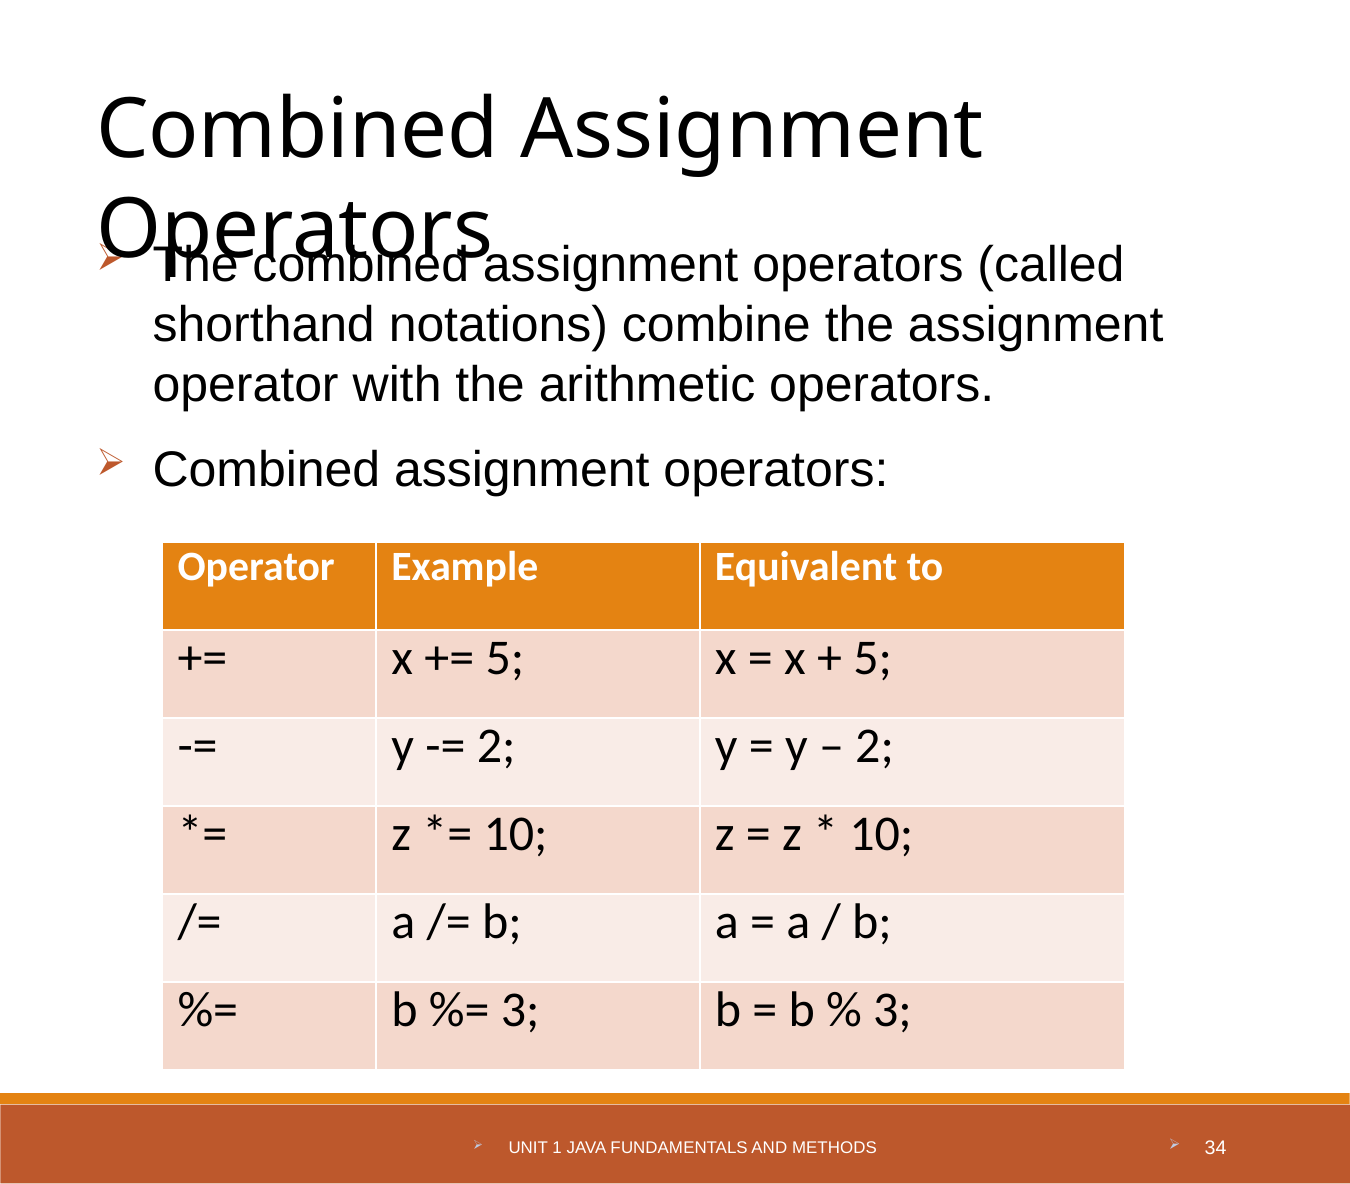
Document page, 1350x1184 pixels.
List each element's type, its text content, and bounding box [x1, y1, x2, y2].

table_cell z = z * 10; [701, 807, 1124, 893]
table_cell x += 5; [377, 631, 699, 717]
table_cell y -= 2; [377, 719, 699, 805]
footer Unit 1 Java Fundamentals and Methods [408, 1114, 943, 1178]
table_cell x = x + 5; [701, 631, 1124, 717]
table_cell z *= 10; [377, 807, 699, 893]
table_header Operator [163, 543, 375, 629]
table_cell /= [163, 895, 375, 981]
table_cell += [163, 631, 375, 717]
table_cell *= [163, 807, 375, 893]
table_cell -= [163, 719, 375, 805]
table_cell y = y – 2; [701, 719, 1124, 805]
table_header Equivalent to [701, 543, 1124, 629]
table_cell b = b % 3; [701, 983, 1124, 1069]
table_cell a /= b; [377, 895, 699, 981]
text_box Combined Assignment Operators [81, 66, 1219, 180]
table_cell b %= 3; [377, 983, 699, 1069]
table_header Example [377, 543, 699, 629]
table_cell %= [163, 983, 375, 1069]
text_box The combined assignment operators (called shorthand notations) combine the assignment operator with the arithmetic operators. Combined assignment operators: [81, 224, 1307, 1070]
table_cell a = a / b; [701, 895, 1124, 981]
slide_number 34 [1096, 1114, 1242, 1178]
